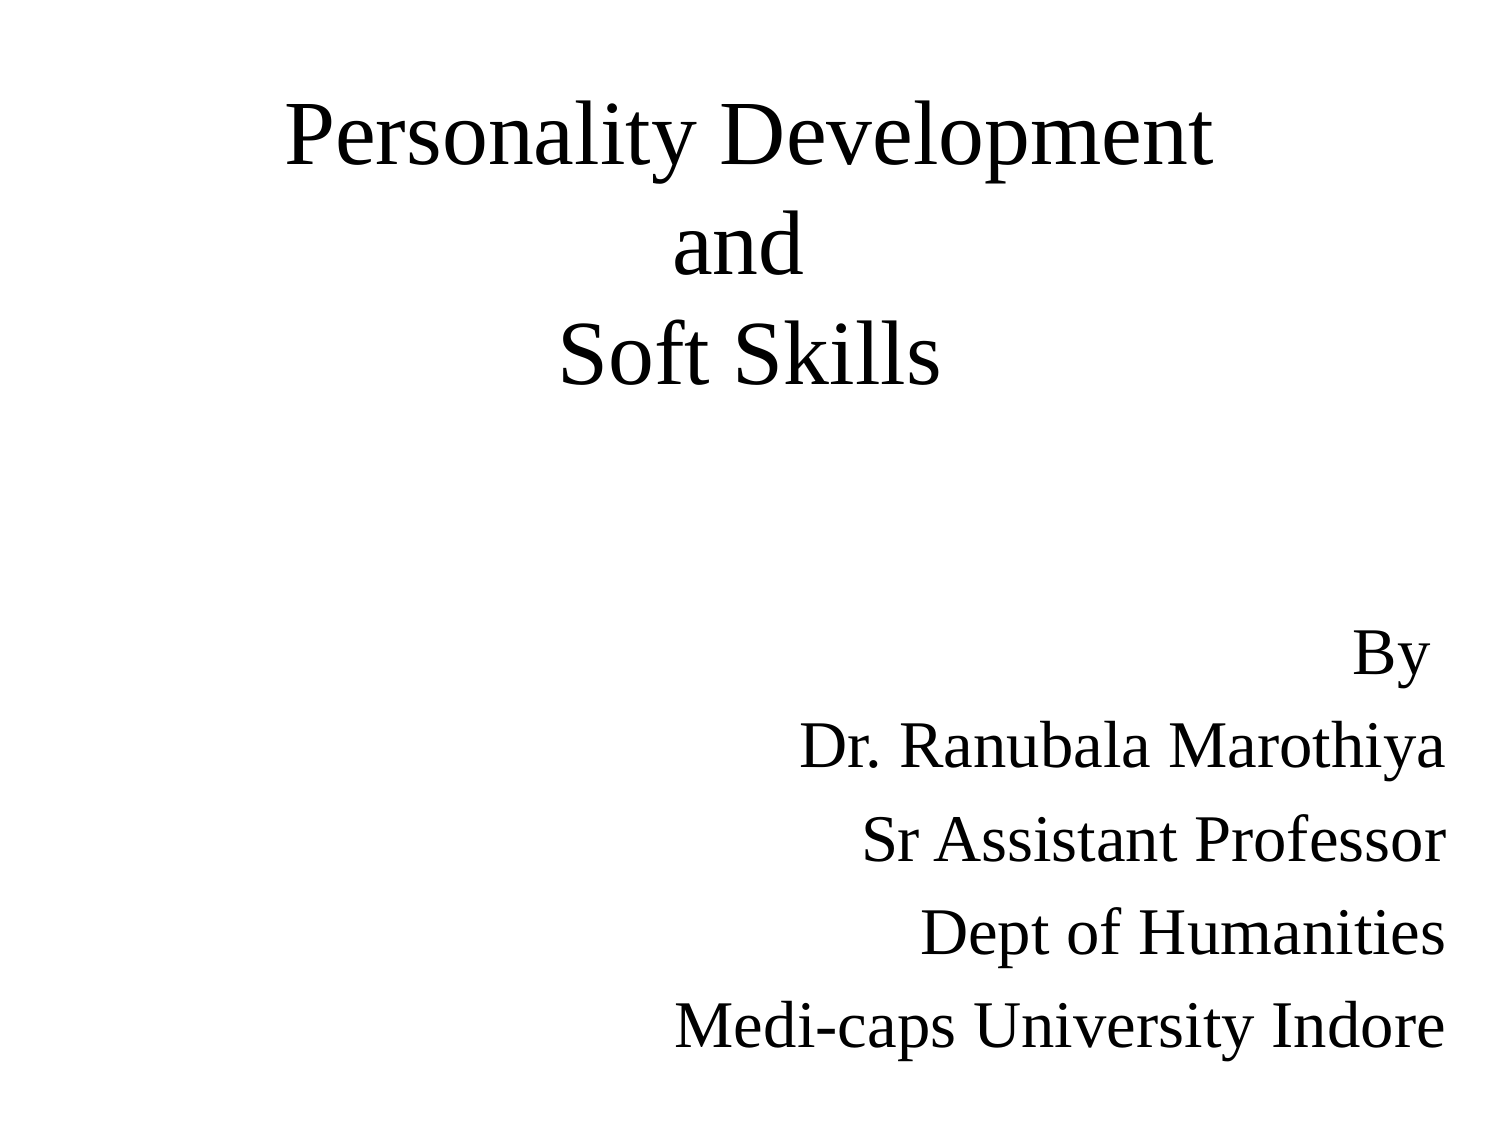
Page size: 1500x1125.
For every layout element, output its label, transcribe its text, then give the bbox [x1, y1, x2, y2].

subtitle By Dr. Ranubala Marothiya Sr Assistant Professor Dept of Humanities Medi-caps University Indore [225, 600, 1463, 1088]
title Personality Development and Soft Skills [112, 62, 1388, 413]
